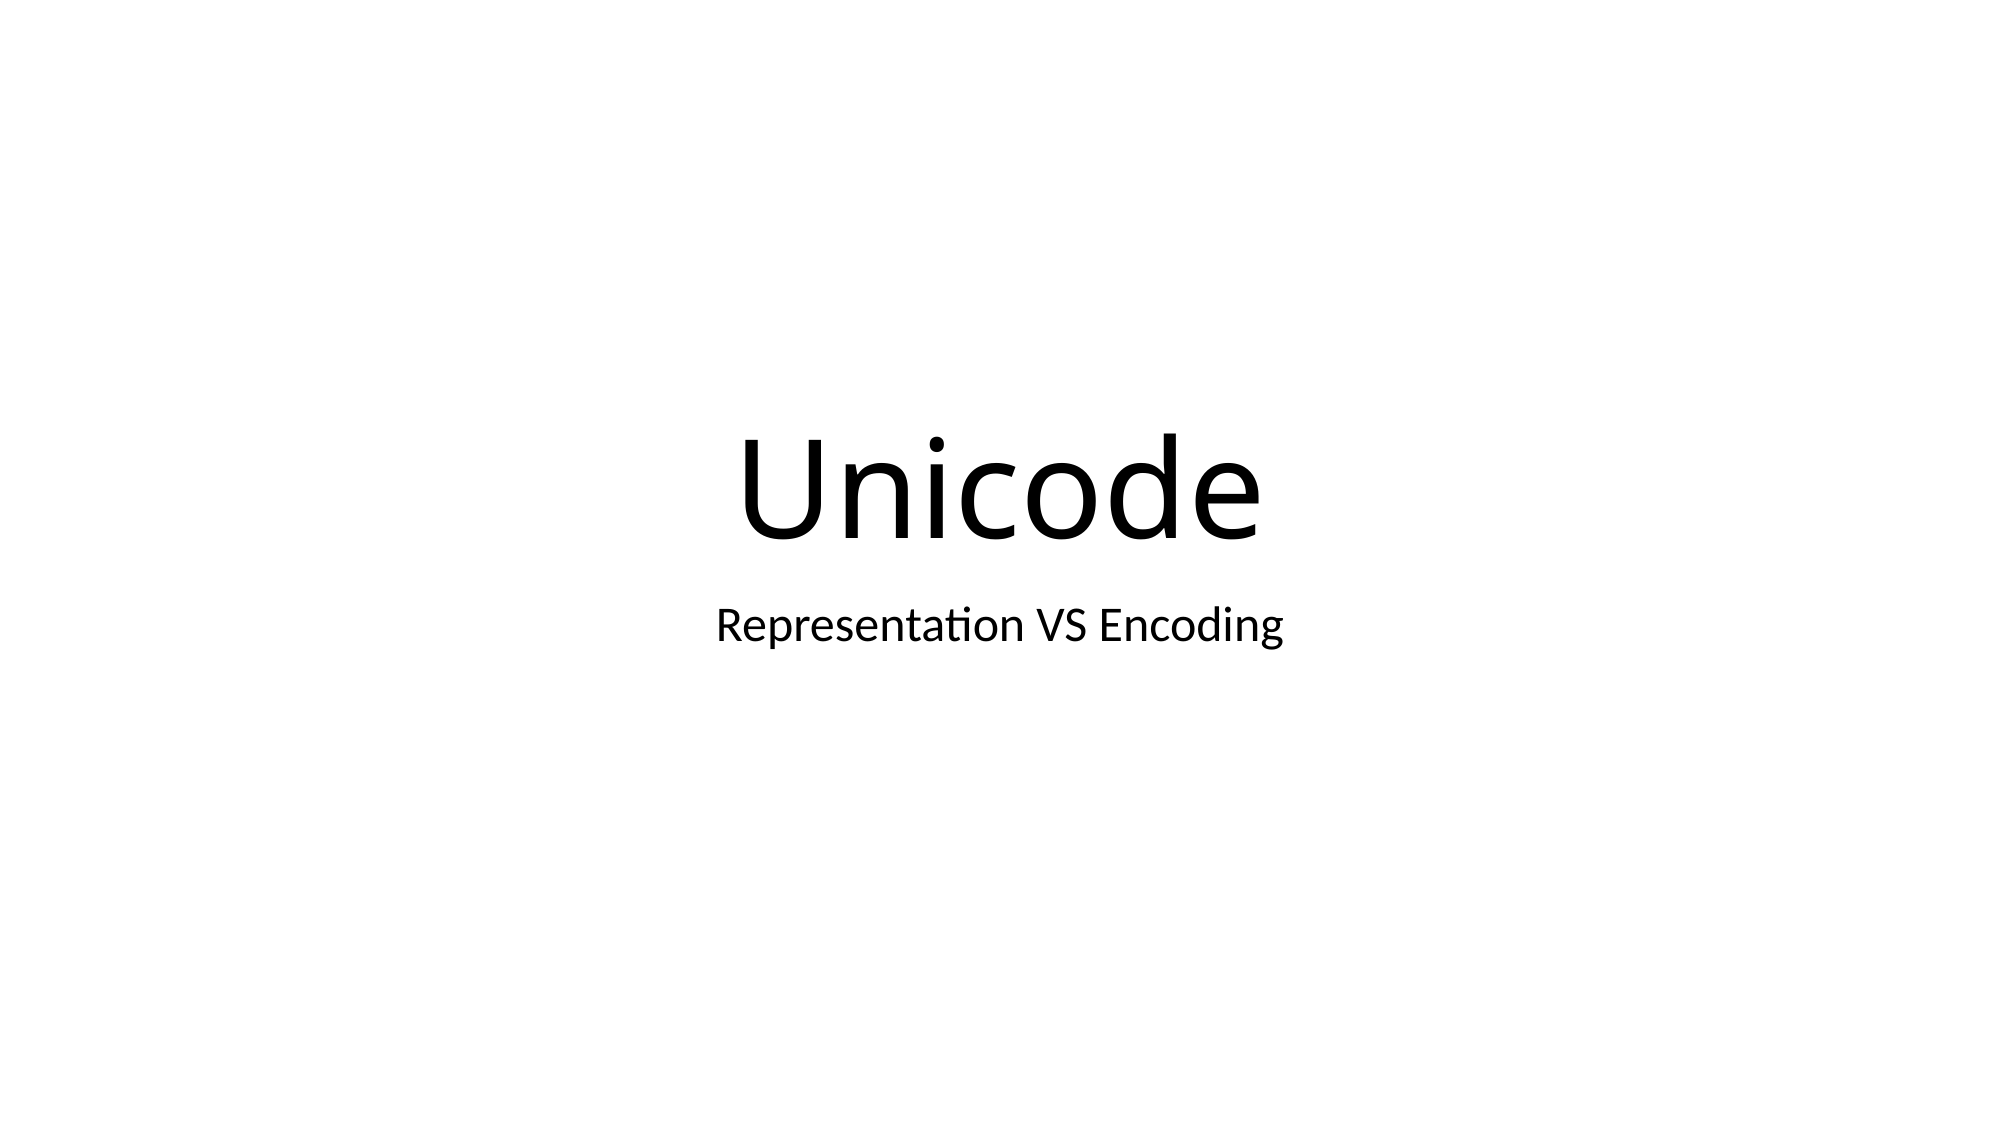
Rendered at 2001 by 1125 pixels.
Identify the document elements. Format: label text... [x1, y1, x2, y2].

title Unicode [249, 184, 1750, 576]
subtitle Representation VS Encoding [249, 590, 1750, 863]
